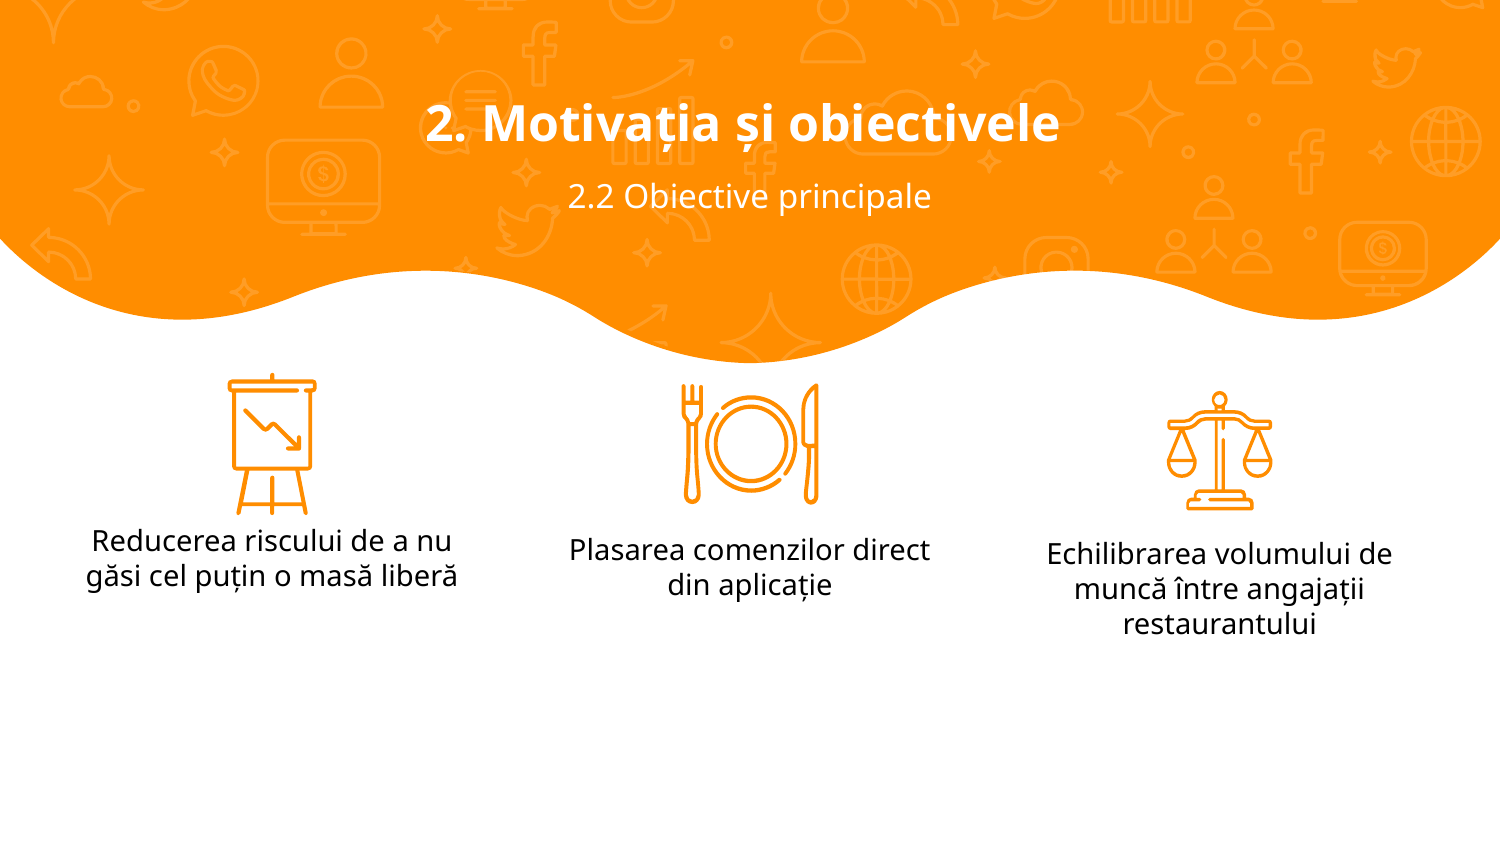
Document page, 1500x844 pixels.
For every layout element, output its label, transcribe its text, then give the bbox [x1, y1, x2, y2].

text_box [681, 383, 819, 505]
title 2. Motivația și obiectivele [115, 81, 1385, 152]
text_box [227, 372, 318, 516]
title 2.2 Obiective principale [361, 160, 1139, 231]
text_box Plasarea comenzilor direct din aplicație [540, 523, 960, 609]
text_box Echilibrarea volumului de muncă între angajații restaurantului [1009, 527, 1430, 648]
text_box Reducerea riscului de a nu găsi cel puțin o masă liberă [62, 515, 482, 635]
text_box [1166, 390, 1273, 511]
